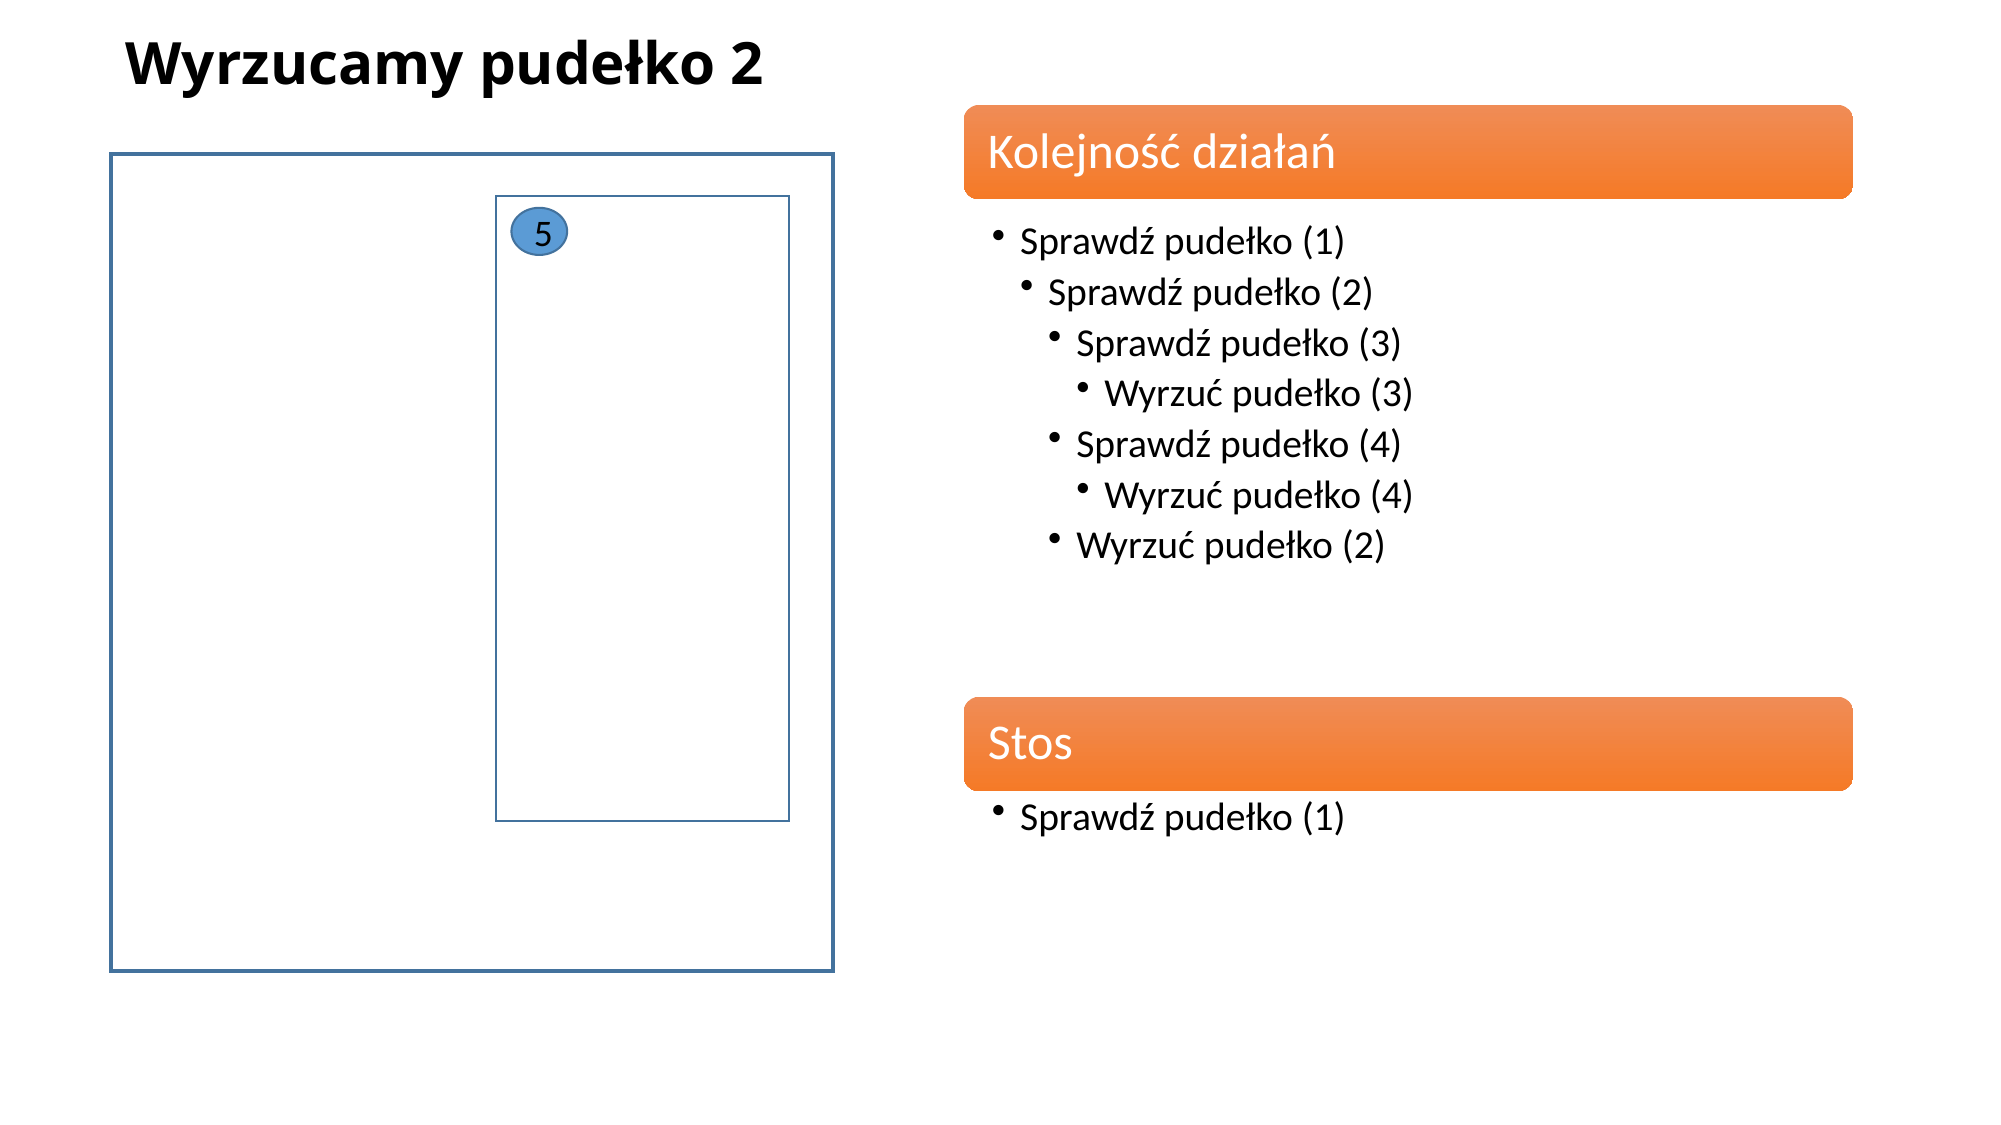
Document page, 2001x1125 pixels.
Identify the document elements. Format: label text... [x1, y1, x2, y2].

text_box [963, 104, 1854, 971]
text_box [110, 153, 834, 971]
text_box Wyrzucamy pudełko 2 [110, 19, 2000, 104]
